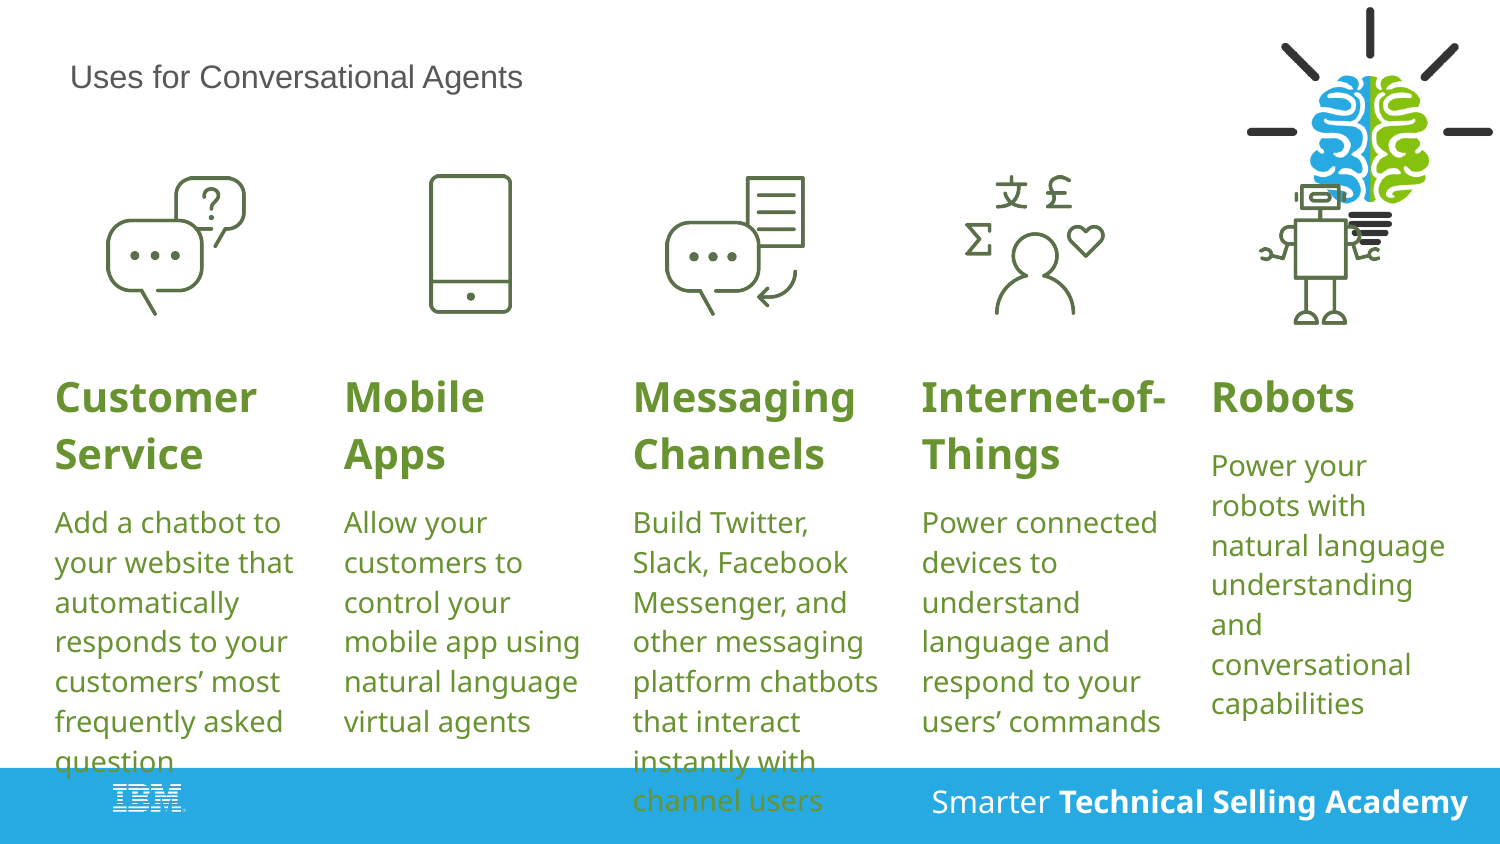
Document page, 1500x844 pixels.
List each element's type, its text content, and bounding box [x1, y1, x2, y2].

picture [665, 176, 805, 316]
picture [429, 174, 512, 314]
title Uses for Conversational Agents [54, 52, 1198, 143]
table_header Robots Power your robots with natural language understanding and conversational capabilities [1211, 368, 1500, 844]
picture [1241, 0, 1500, 325]
picture [965, 175, 1105, 315]
table_header Mobile Apps Allow your customers to control your mobile app using natural language virtual agents [344, 368, 633, 844]
table_header Customer Service Add a chatbot to your website that automatically responds to your customers’ most frequently asked question [55, 368, 344, 844]
table_header Internet-of-Things Power connected devices to understand language and respond to your users’ commands [922, 368, 1211, 844]
table_header Messaging Channels Build Twitter, Slack, Facebook Messenger, and other messaging platform chatbots that interact instantly with channel users [633, 368, 922, 844]
picture [106, 176, 246, 316]
